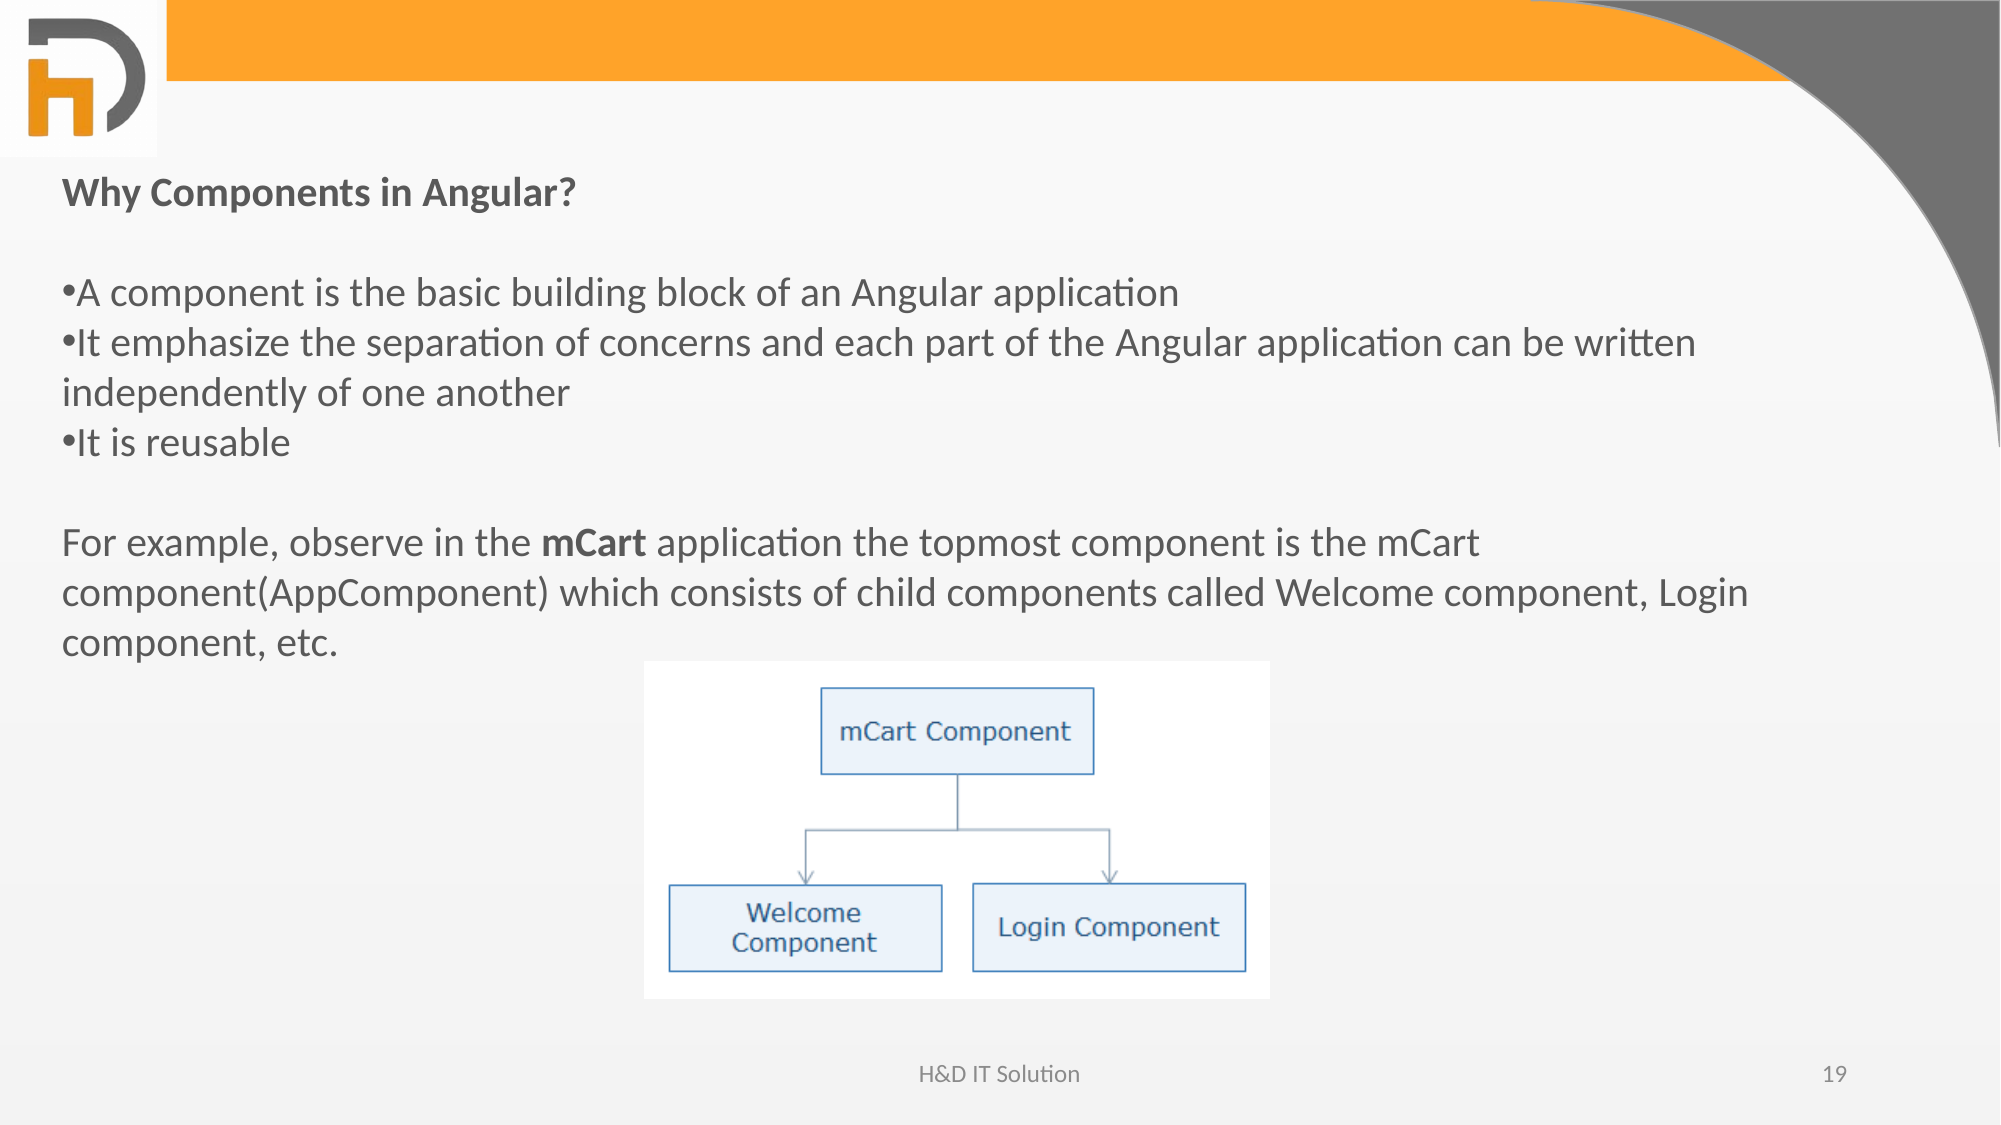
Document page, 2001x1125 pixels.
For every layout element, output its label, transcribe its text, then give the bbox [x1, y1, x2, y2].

footer H&D IT Solution [662, 1042, 1338, 1103]
picture [644, 661, 1270, 999]
picture [0, 0, 157, 157]
text_box Why Components in Angular? A component is the basic building block of an Angular application It emphasize the separation of concerns and each part of the Angular application can be written independently of one another It is reusable For example, observe in the mCart application the topmost component is the mCart component(AppComponent) which consists of child components called Welcome component, Login component, etc. [47, 157, 1923, 673]
slide_number 19 [1412, 1042, 1863, 1103]
